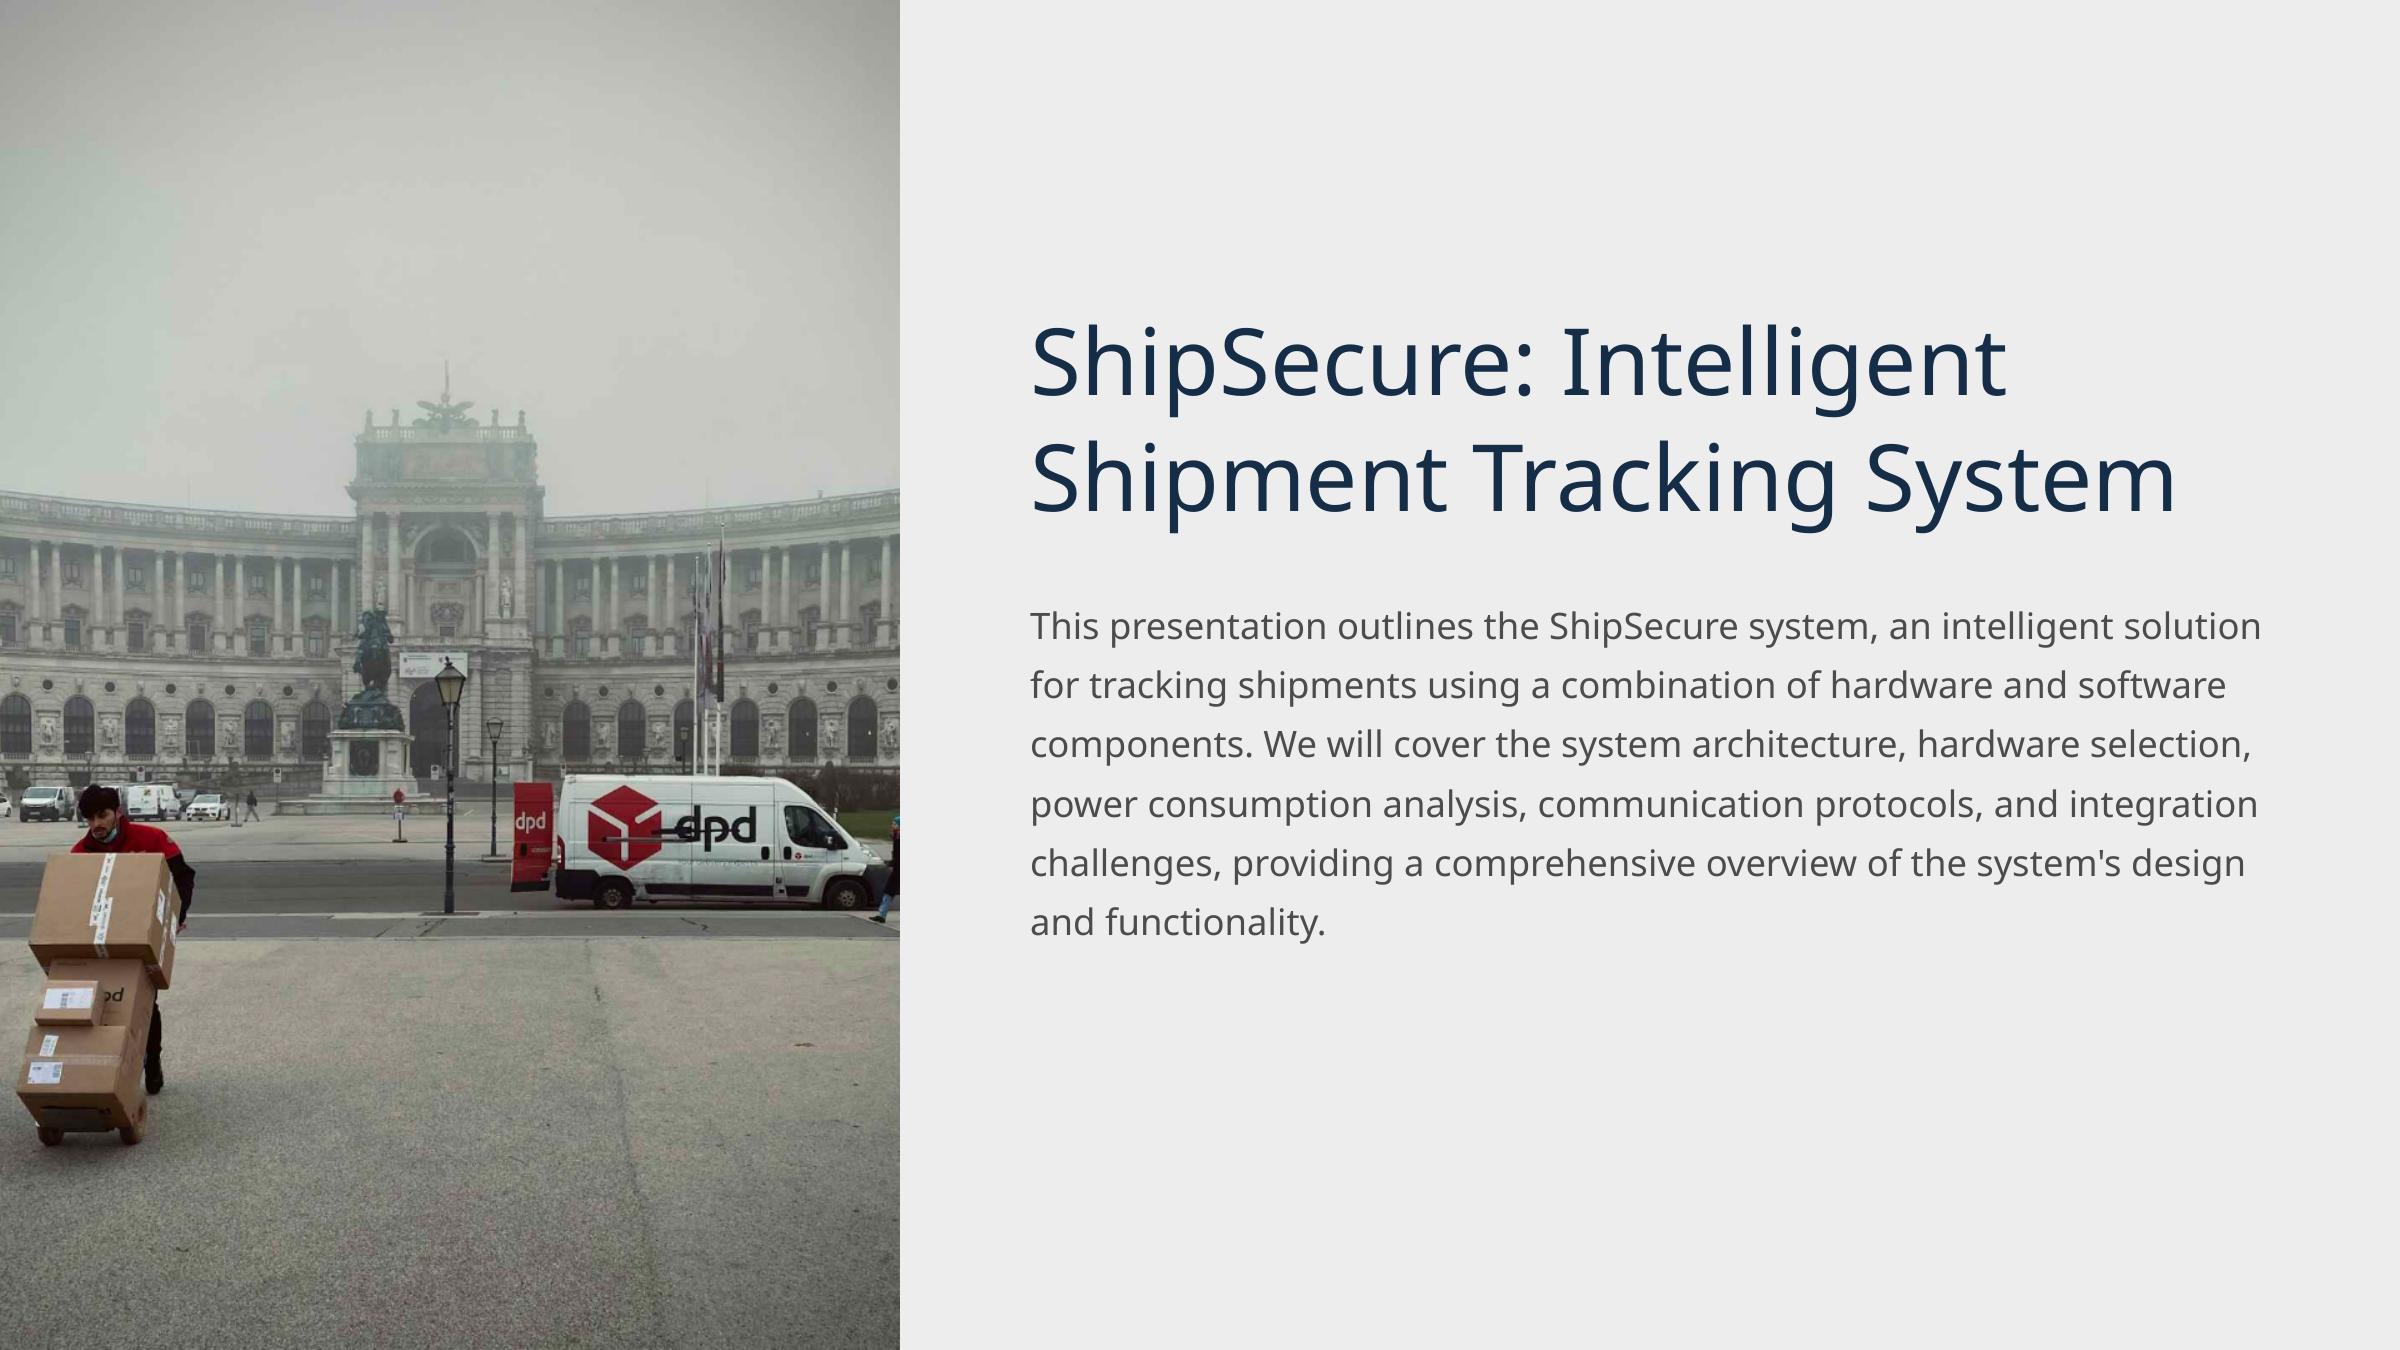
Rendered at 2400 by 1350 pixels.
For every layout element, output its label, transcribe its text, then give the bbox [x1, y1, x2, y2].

text_box This presentation outlines the ShipSecure system, an intelligent solution for tracking shipments using a combination of hardware and software components. We will cover the system architecture, hardware selection, power consumption analysis, communication protocols, and integration challenges, providing a comprehensive overview of the system's design and functionality. [1030, 587, 2270, 945]
text_box ShipSecure: Intelligent Shipment Tracking System [1030, 298, 2270, 532]
picture [0, 0, 900, 1350]
